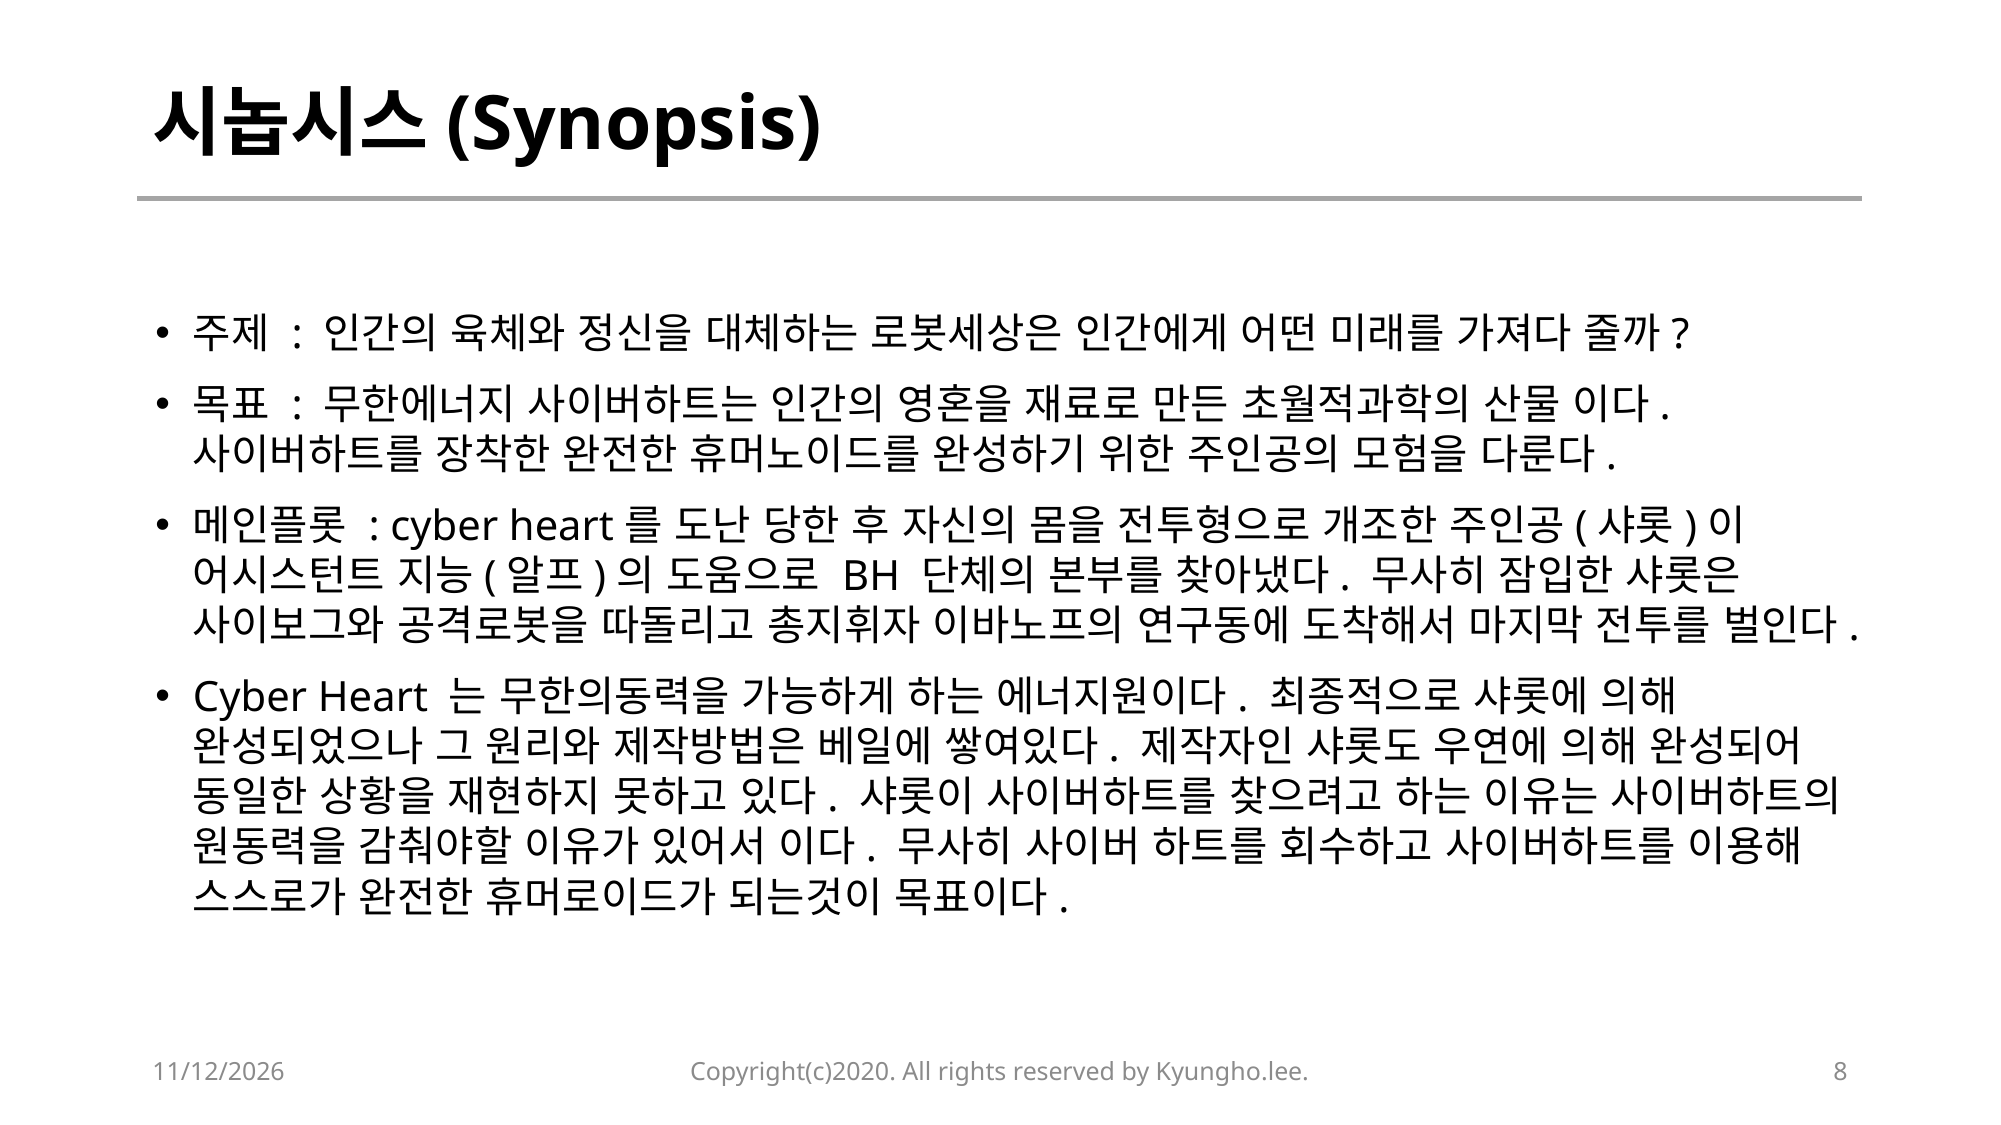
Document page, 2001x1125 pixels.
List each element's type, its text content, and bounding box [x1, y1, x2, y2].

list 주제 : 인간의 육체와 정신을 대체하는 로봇세상은 인간에게 어떤 미래를 가져다 줄까? 목표 : 무한에너지 사이버하트는 인간의 영혼을 재료로 만든 초월적과학의 산물 이다. 사이버하트를 장착한 완전한 휴머노이드를 완성하기 위한 주인공의 모험을 다룬다. 메인플롯 : cyber heart를 도난 당한 후 자신의 몸을 전투형으로 개조한 주인공(샤롯)이 어시스턴트 지능(알프)의 도움으로 BH 단체의 본부를 찾아냈다. 무사히 잠입한 샤롯은 사이보그와 공격로봇을 따돌리고 총지휘자 이바노프의 연구동에 도착해서 마지막 전투를 벌인다. Cyber Heart 는 무한의동력을 가능하게 하는 에너지원이다. 최종적으로 샤롯에 의해 완성되었으나 그 원리와 제작방법은 베일에 쌓여있다. 제작자인 샤롯도 우연에 의해 완성되어 동일한 상황을 재현하지 못하고 있다. 샤롯이 사이버하트를 찾으려고 하는 이유는 사이버하트의 원동력을 감춰야할 이유가 있어서 이다. 무사히 사이버 하트를 회수하고 사이버하트를 이용해 스스로가 완전한 휴머로이드가 되는것이 목표이다. [140, 299, 1863, 1014]
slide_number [137, 1042, 588, 1103]
slide_number 8 [1412, 1042, 1863, 1103]
footer Copyright(c)2020. All rights reserved by Kyungho.lee. [662, 1042, 1338, 1103]
title 시놉시스(Synopsis) [137, 59, 1863, 191]
